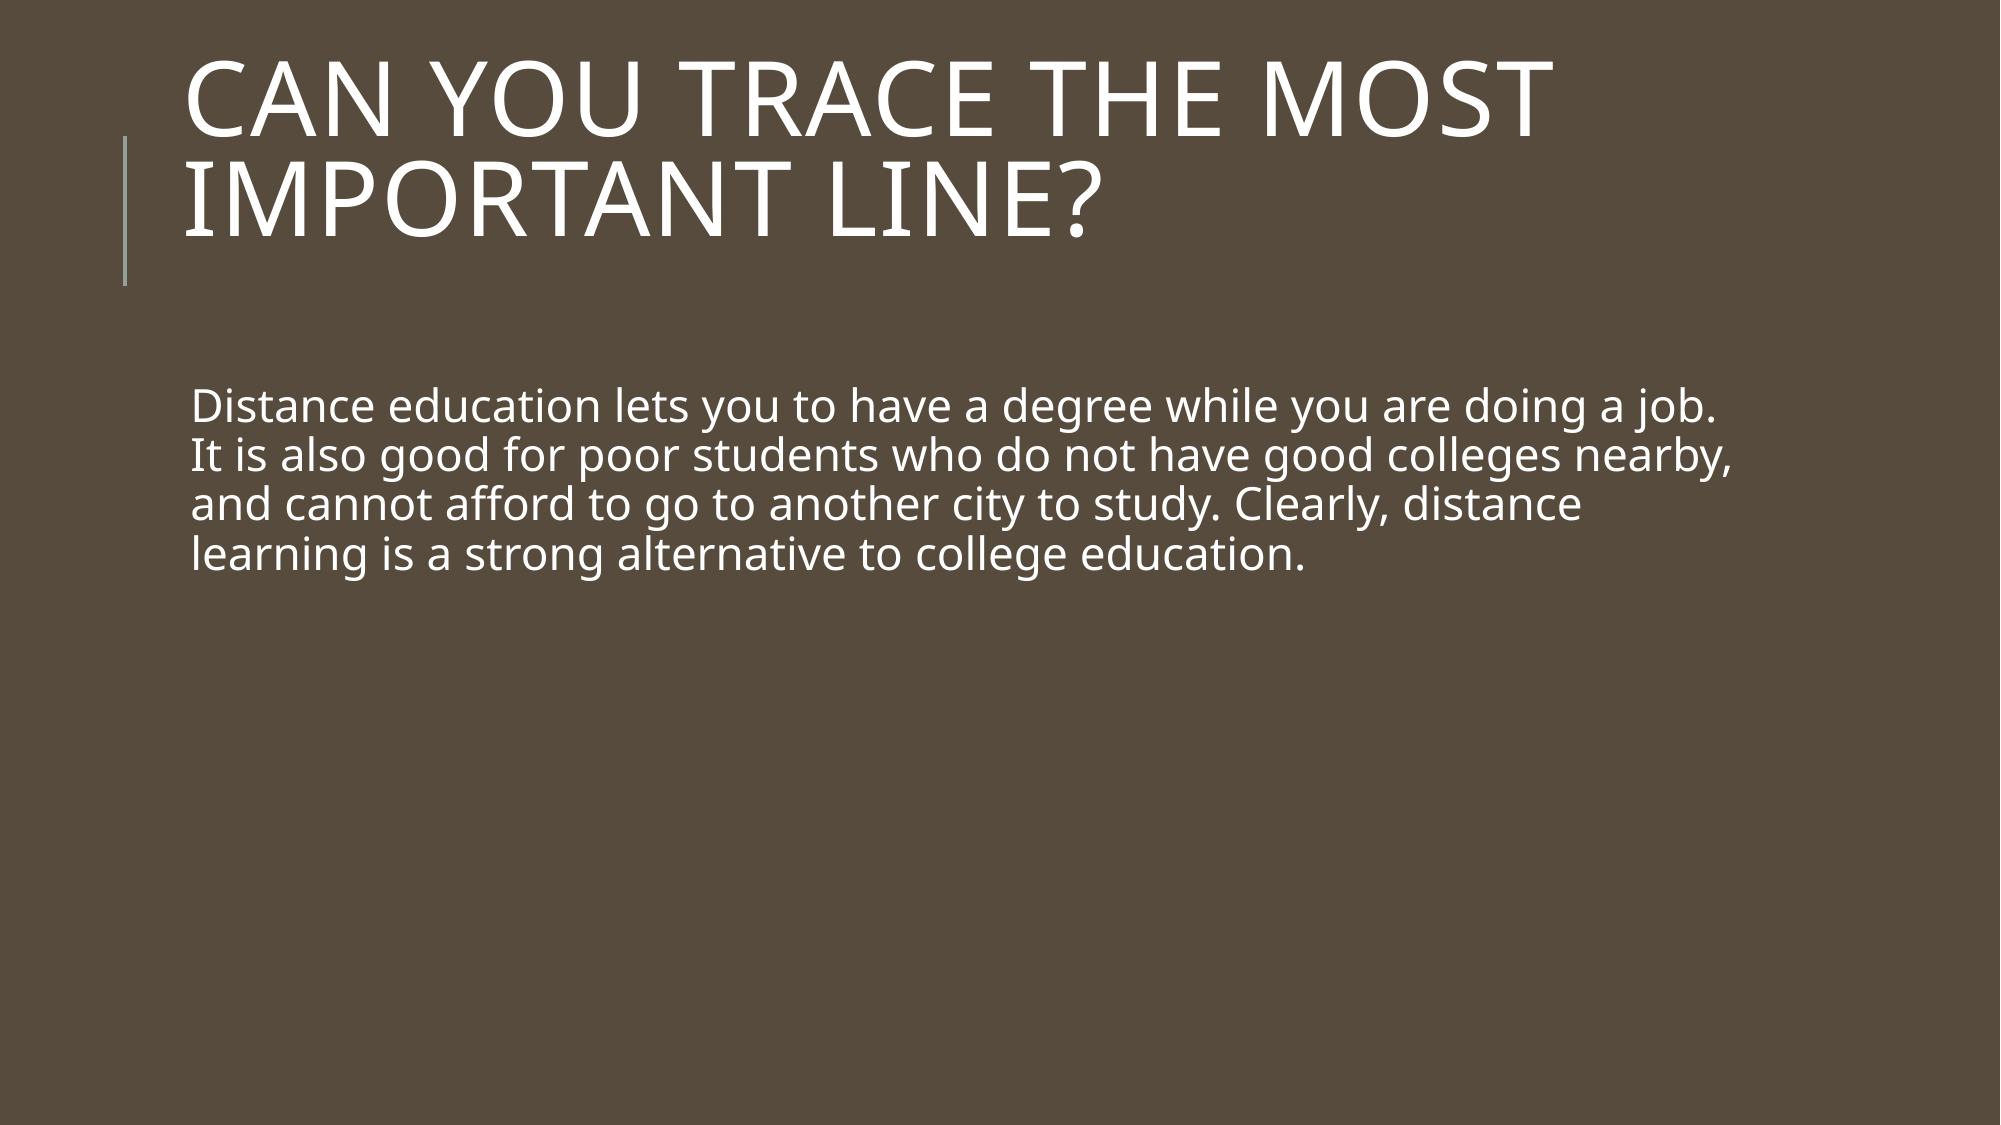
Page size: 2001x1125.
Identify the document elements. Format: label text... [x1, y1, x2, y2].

title Can you trace the most important line? [168, 96, 1763, 342]
list Distance education lets you to have a degree while you are doing a job. It is also good for poor students who do not have good colleges nearby, and cannot afford to go to another city to study. Clearly, distance learning is a strong alternative to college education. [168, 375, 1763, 1035]
